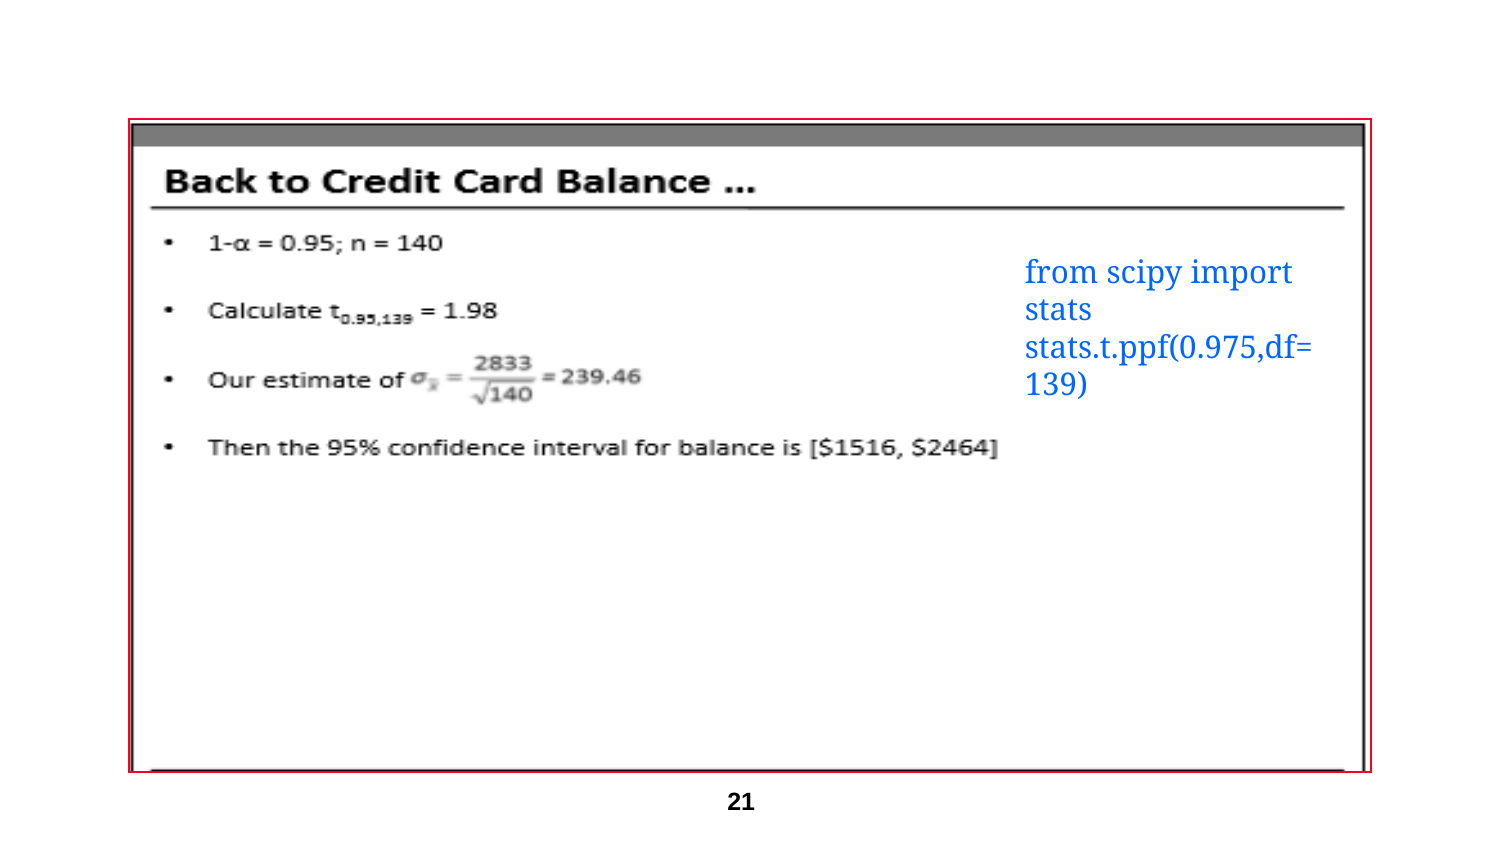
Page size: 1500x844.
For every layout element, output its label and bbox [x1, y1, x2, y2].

picture [129, 119, 1371, 772]
